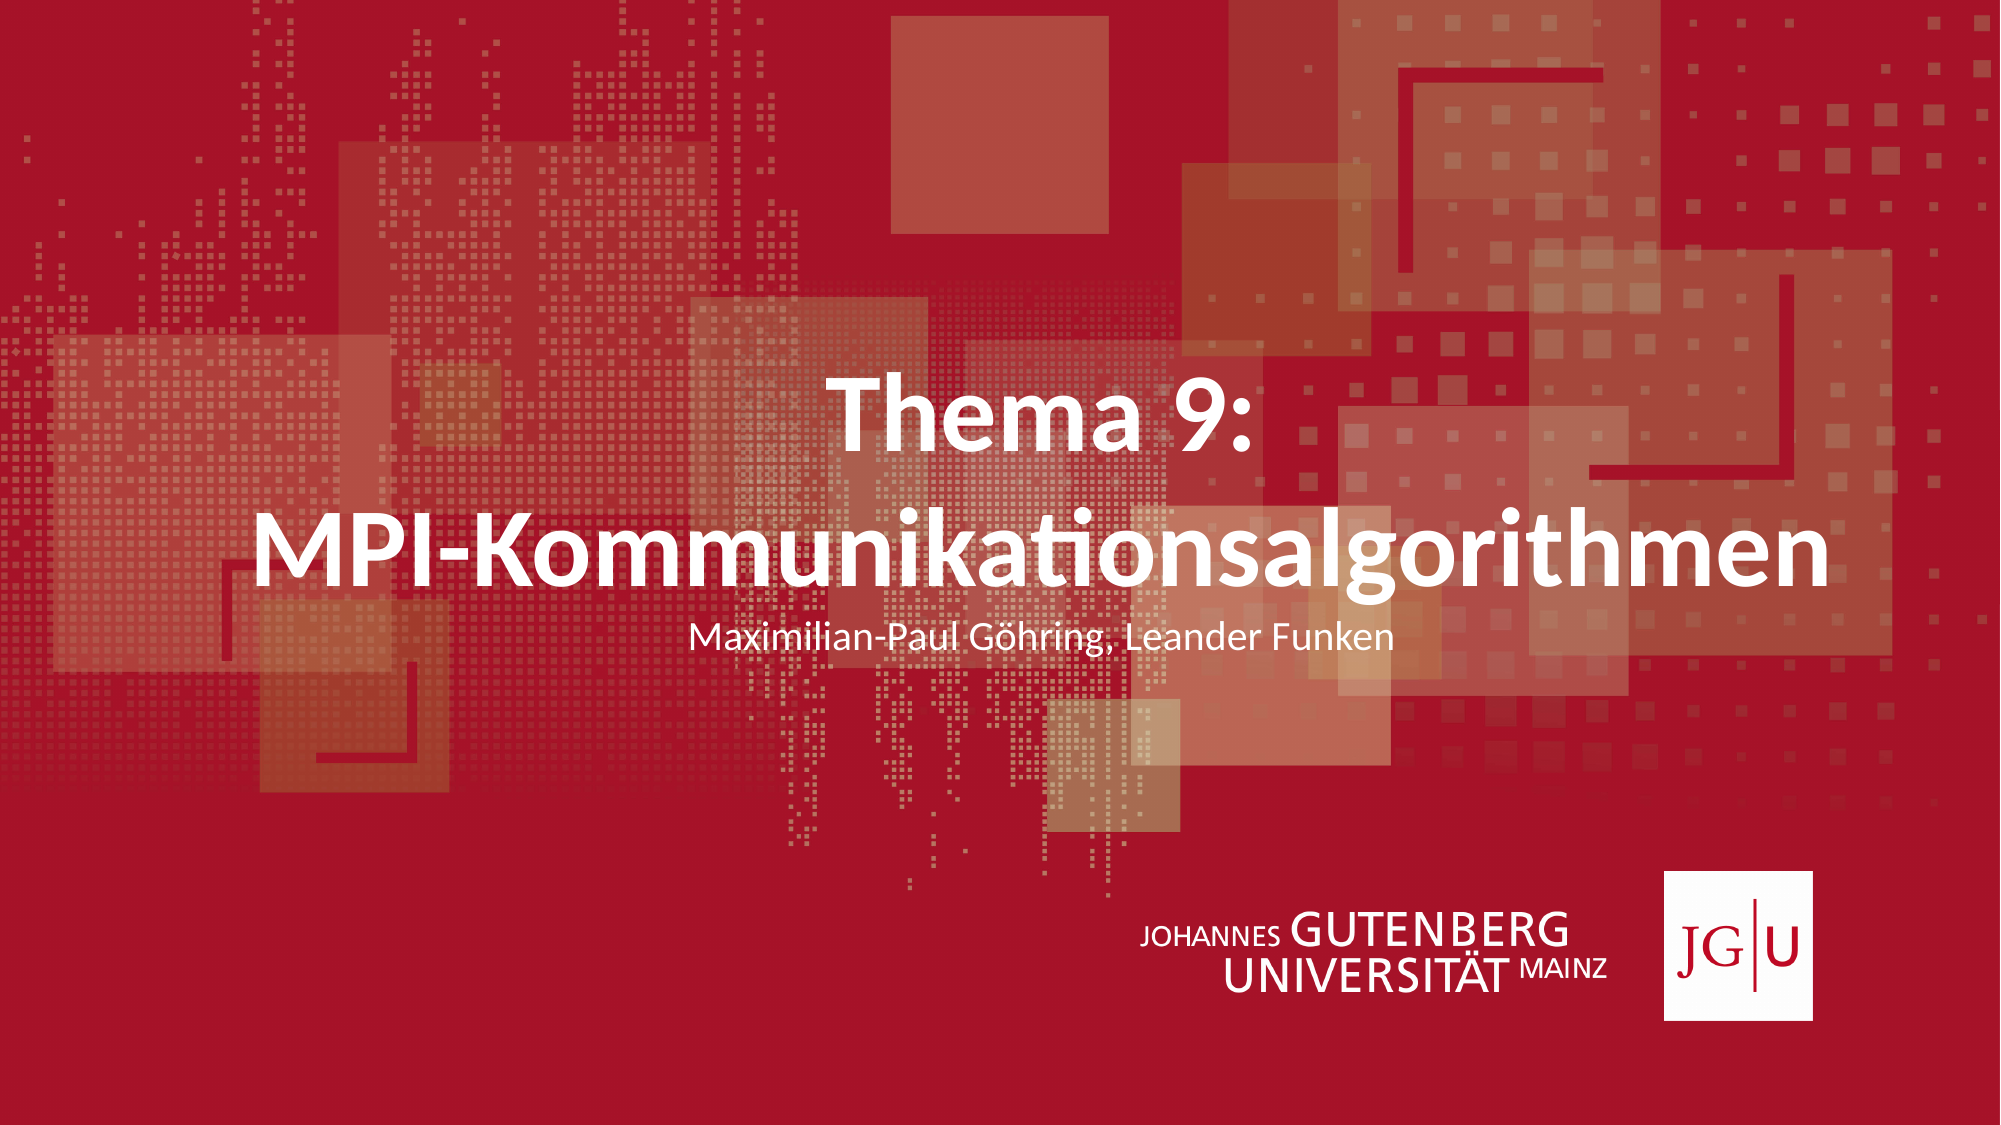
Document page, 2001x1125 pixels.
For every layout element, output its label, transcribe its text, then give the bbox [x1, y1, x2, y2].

picture [0, 0, 2000, 1125]
text_box Thema 9: MPI-Kommunikationsalgorithmen Maximilian-Paul Göhring, Leander Funken [218, 331, 1865, 667]
